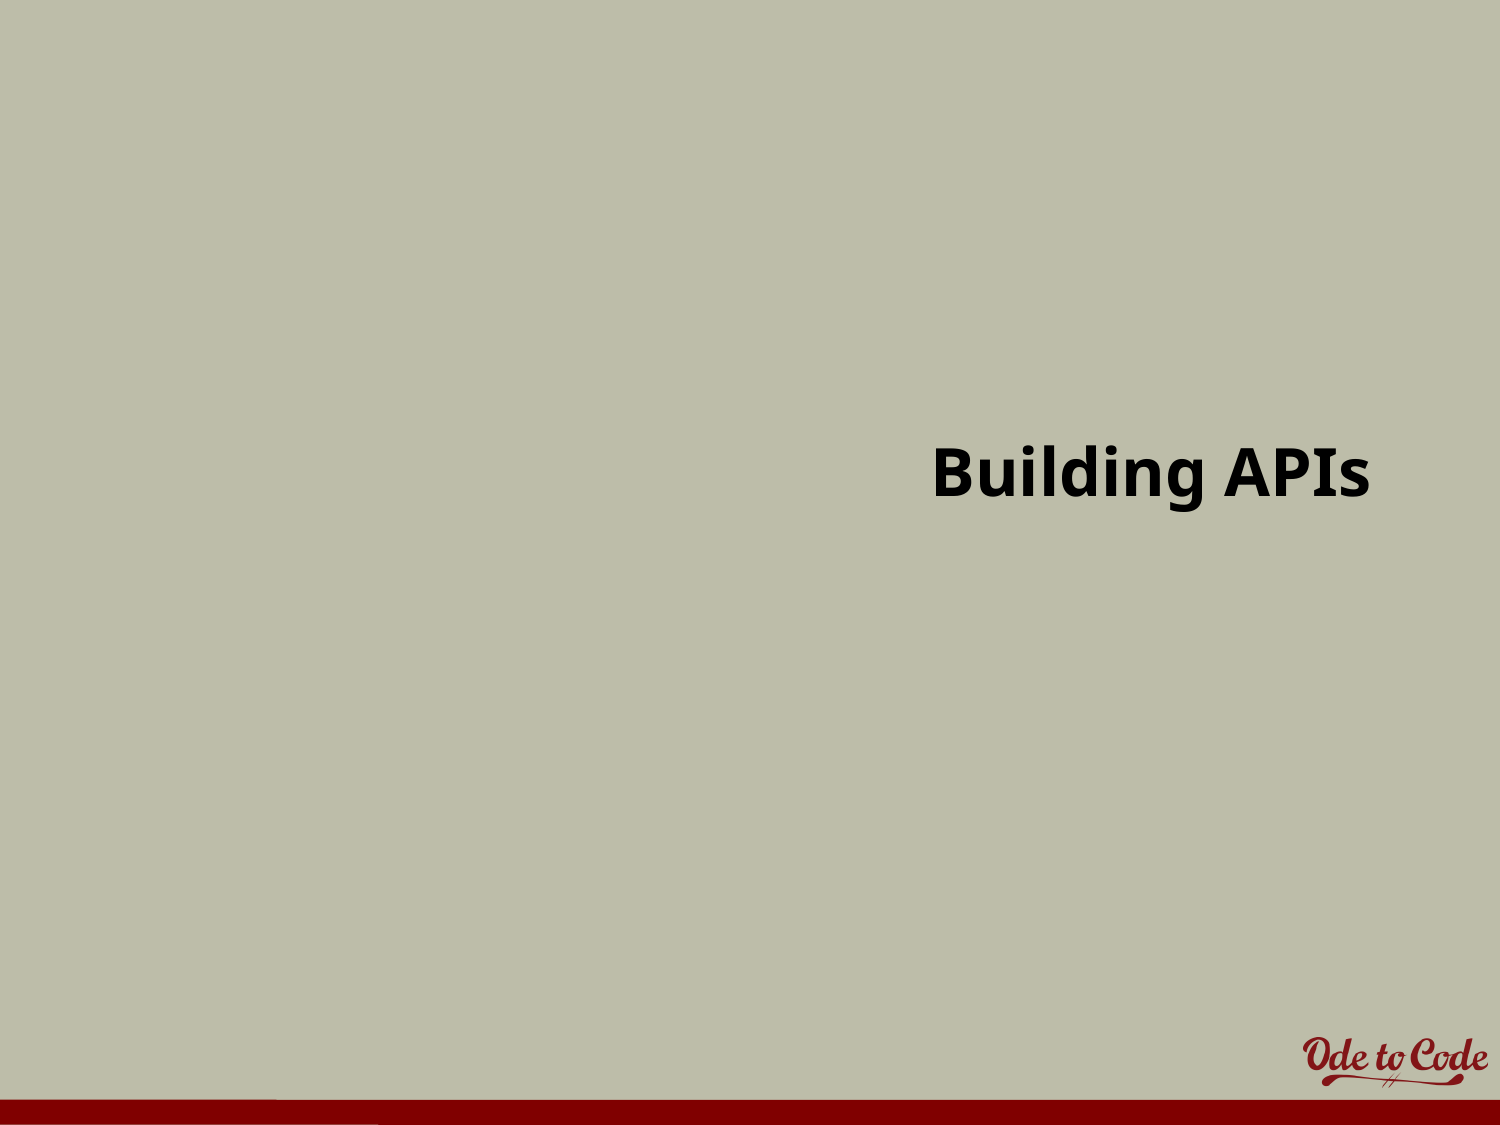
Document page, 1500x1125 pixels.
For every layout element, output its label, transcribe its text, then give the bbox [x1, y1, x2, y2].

title Building APIs [112, 199, 1388, 518]
picture [1303, 1037, 1488, 1088]
